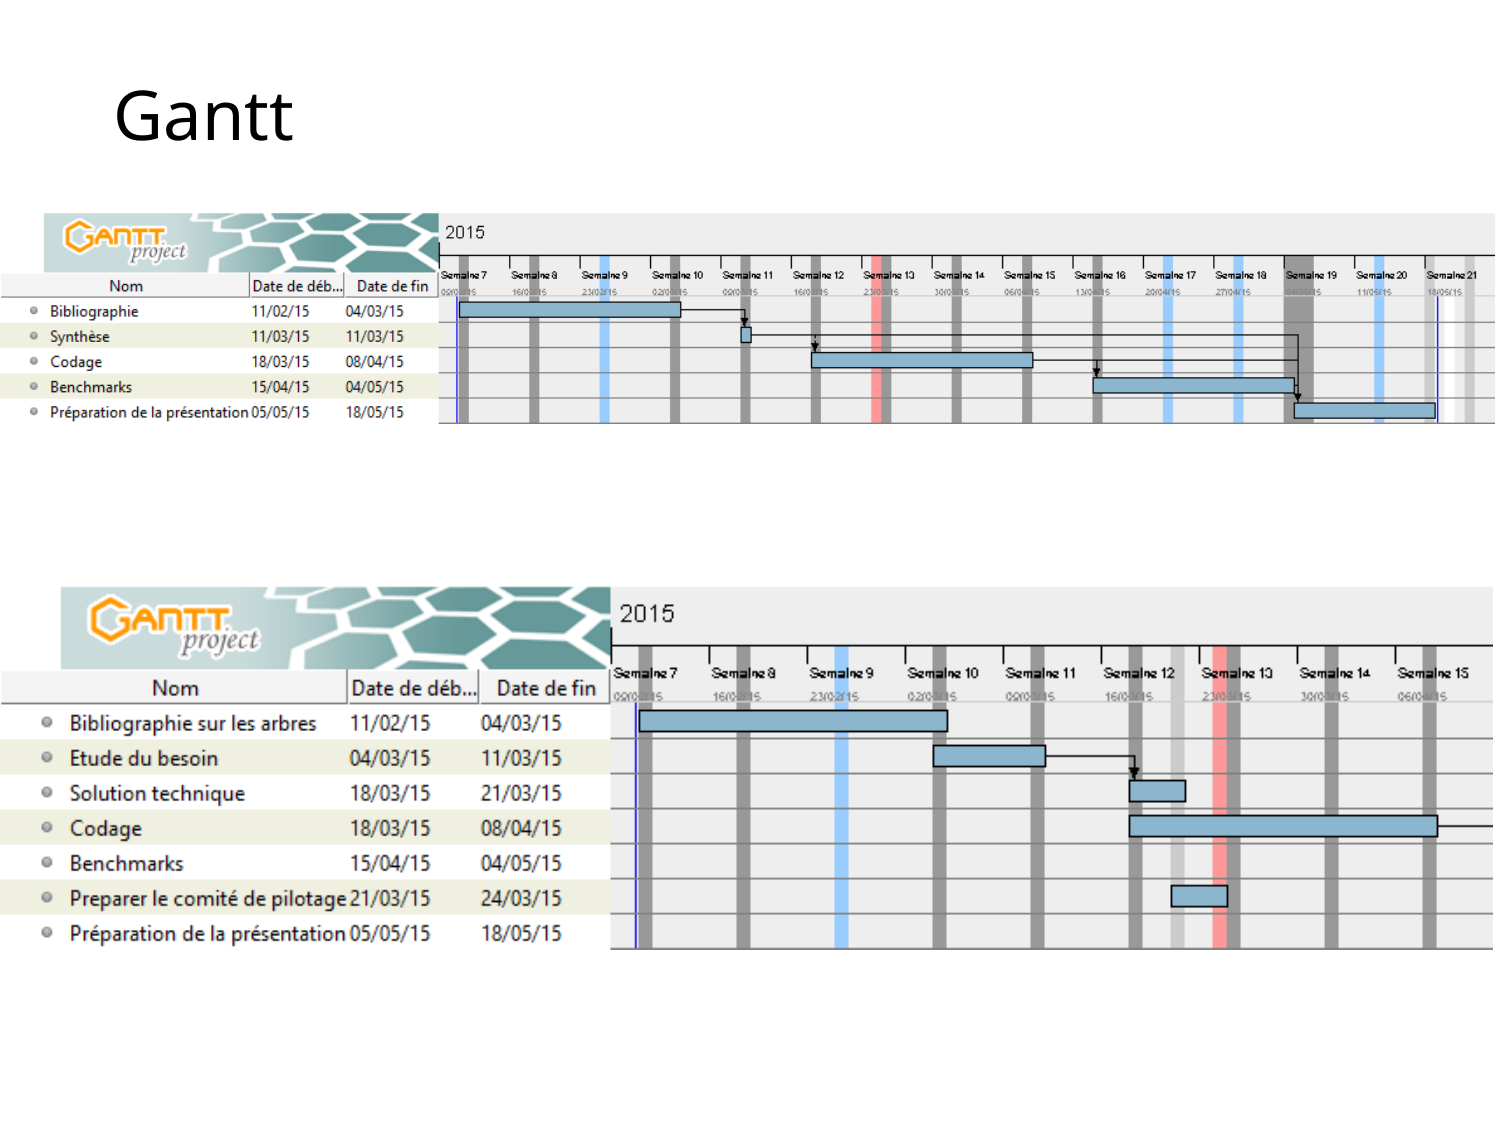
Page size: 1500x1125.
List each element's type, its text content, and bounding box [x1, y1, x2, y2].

text_box Gantt [98, 73, 1069, 154]
picture [0, 505, 1493, 950]
picture [0, 154, 1495, 424]
